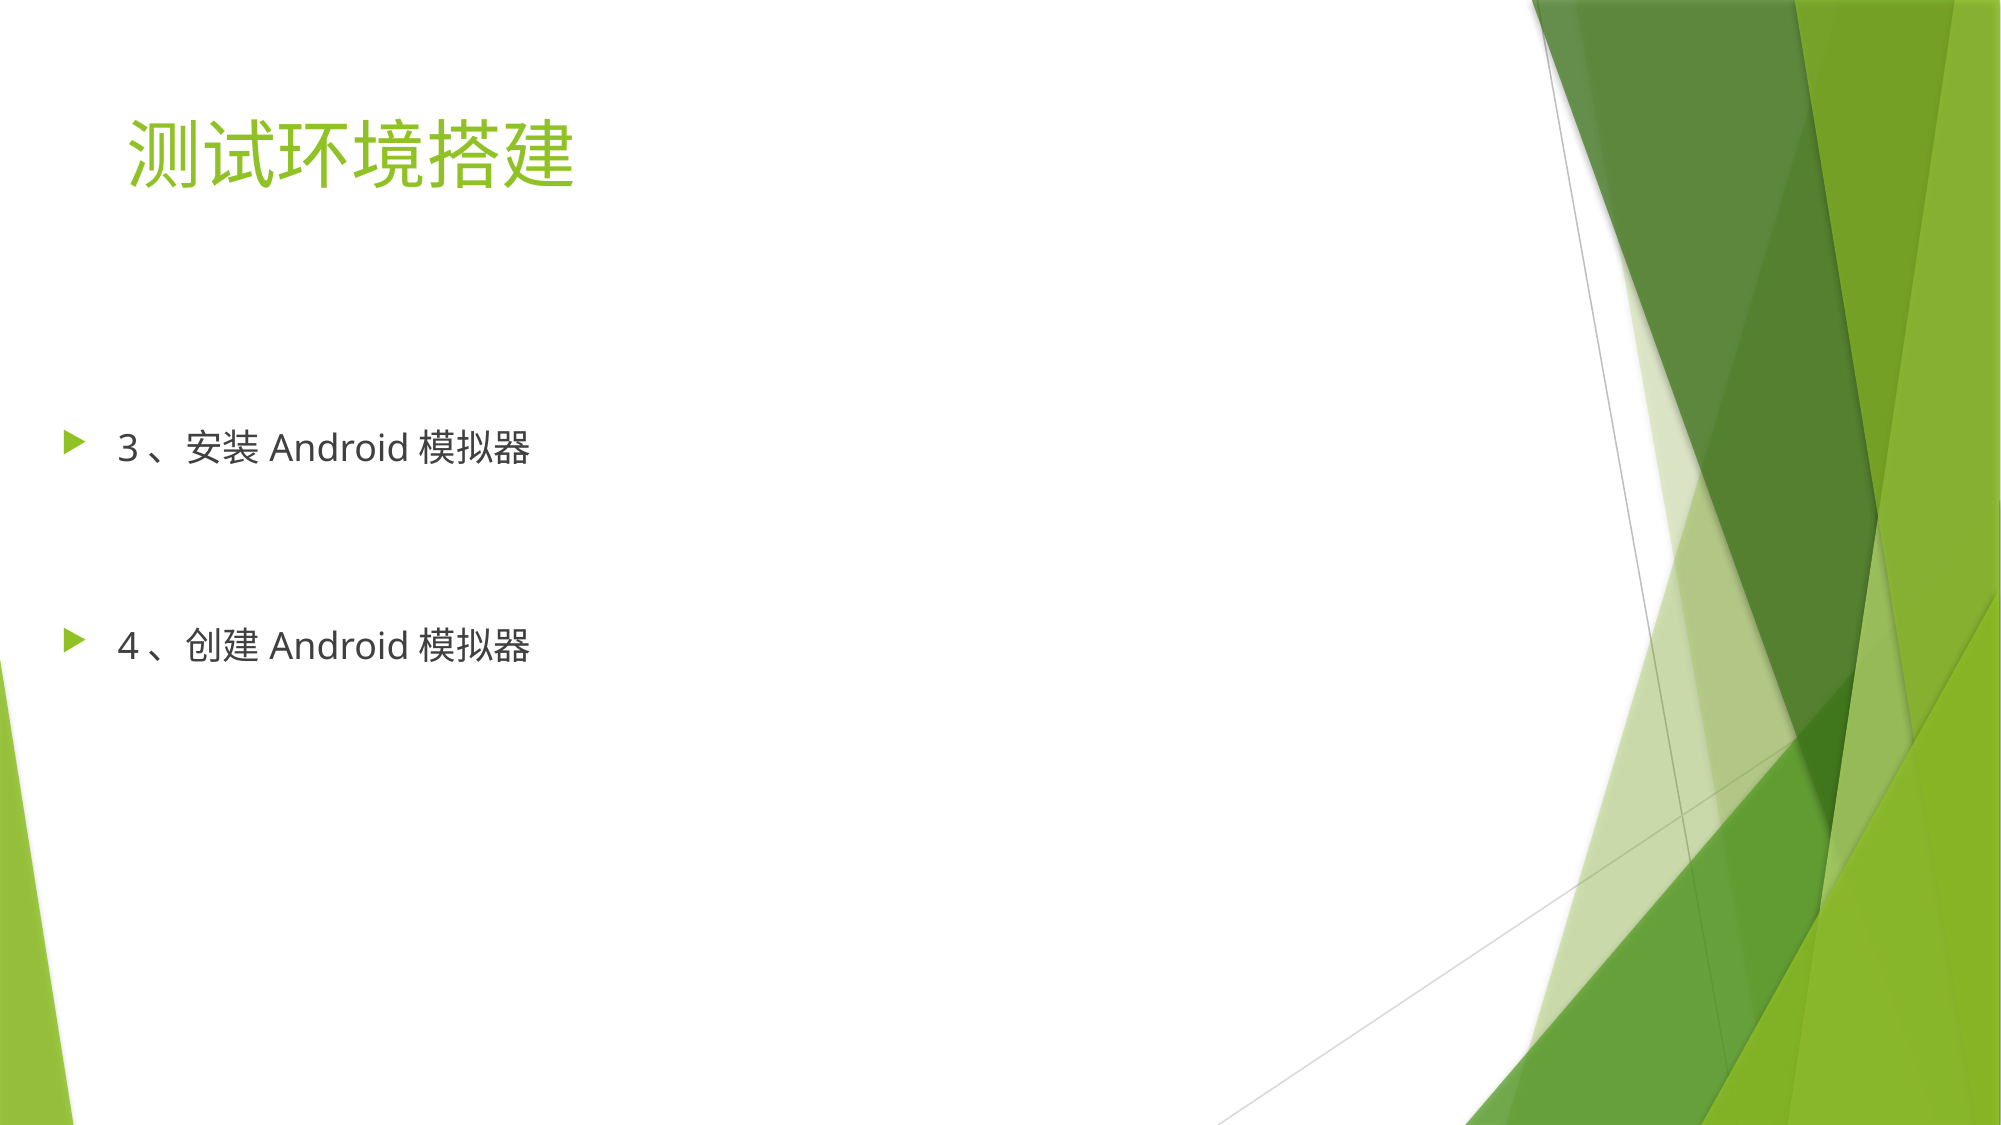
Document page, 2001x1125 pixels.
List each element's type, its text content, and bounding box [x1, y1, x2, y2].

title 测试环境搭建 [111, 99, 1522, 220]
list 3、安装Android模拟器 4、创建Android模拟器 [46, 219, 1457, 991]
